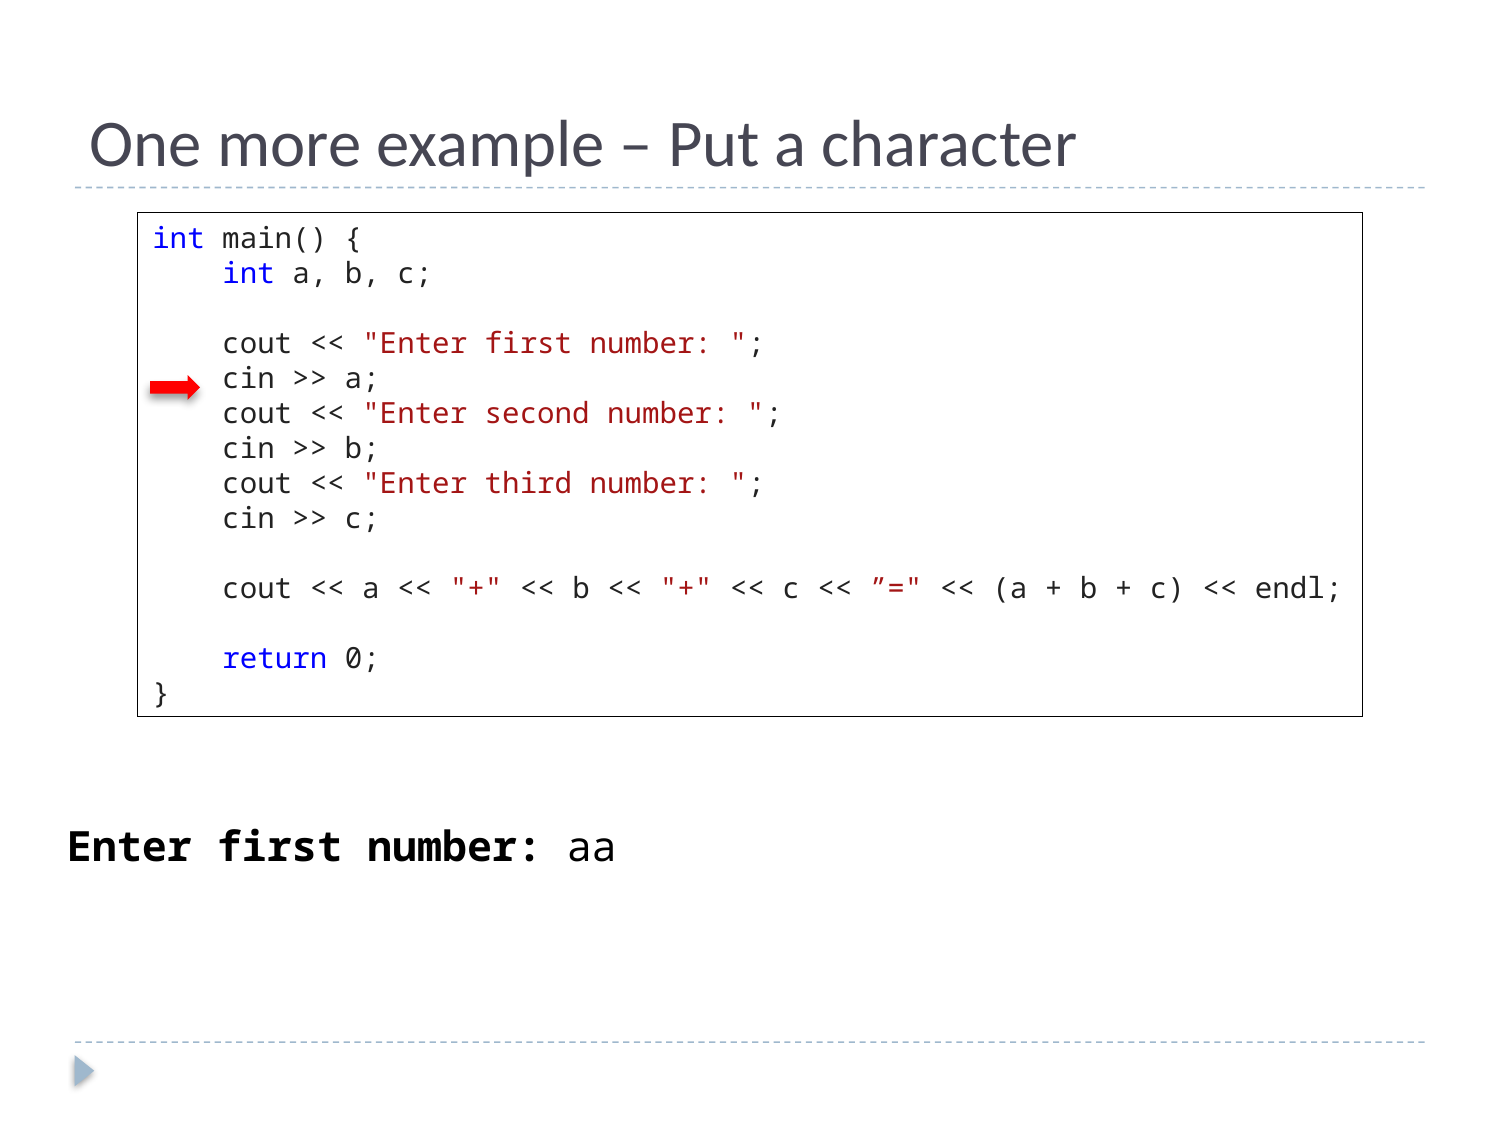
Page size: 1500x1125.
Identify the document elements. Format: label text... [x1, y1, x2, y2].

text_box int main() { int a, b, c; cout << "Enter first number: "; cin >> a; cout << "Enter second number: "; cin >> b; cout << "Enter third number: "; cin >> c; cout << a << "+" << b << "+" << c << ”=" << (a + b + c) << endl; return 0; } [137, 212, 1363, 717]
title One more example – Put a character [75, 24, 1425, 188]
text_box [149, 374, 201, 401]
text_box Enter first number: aa [52, 812, 632, 878]
